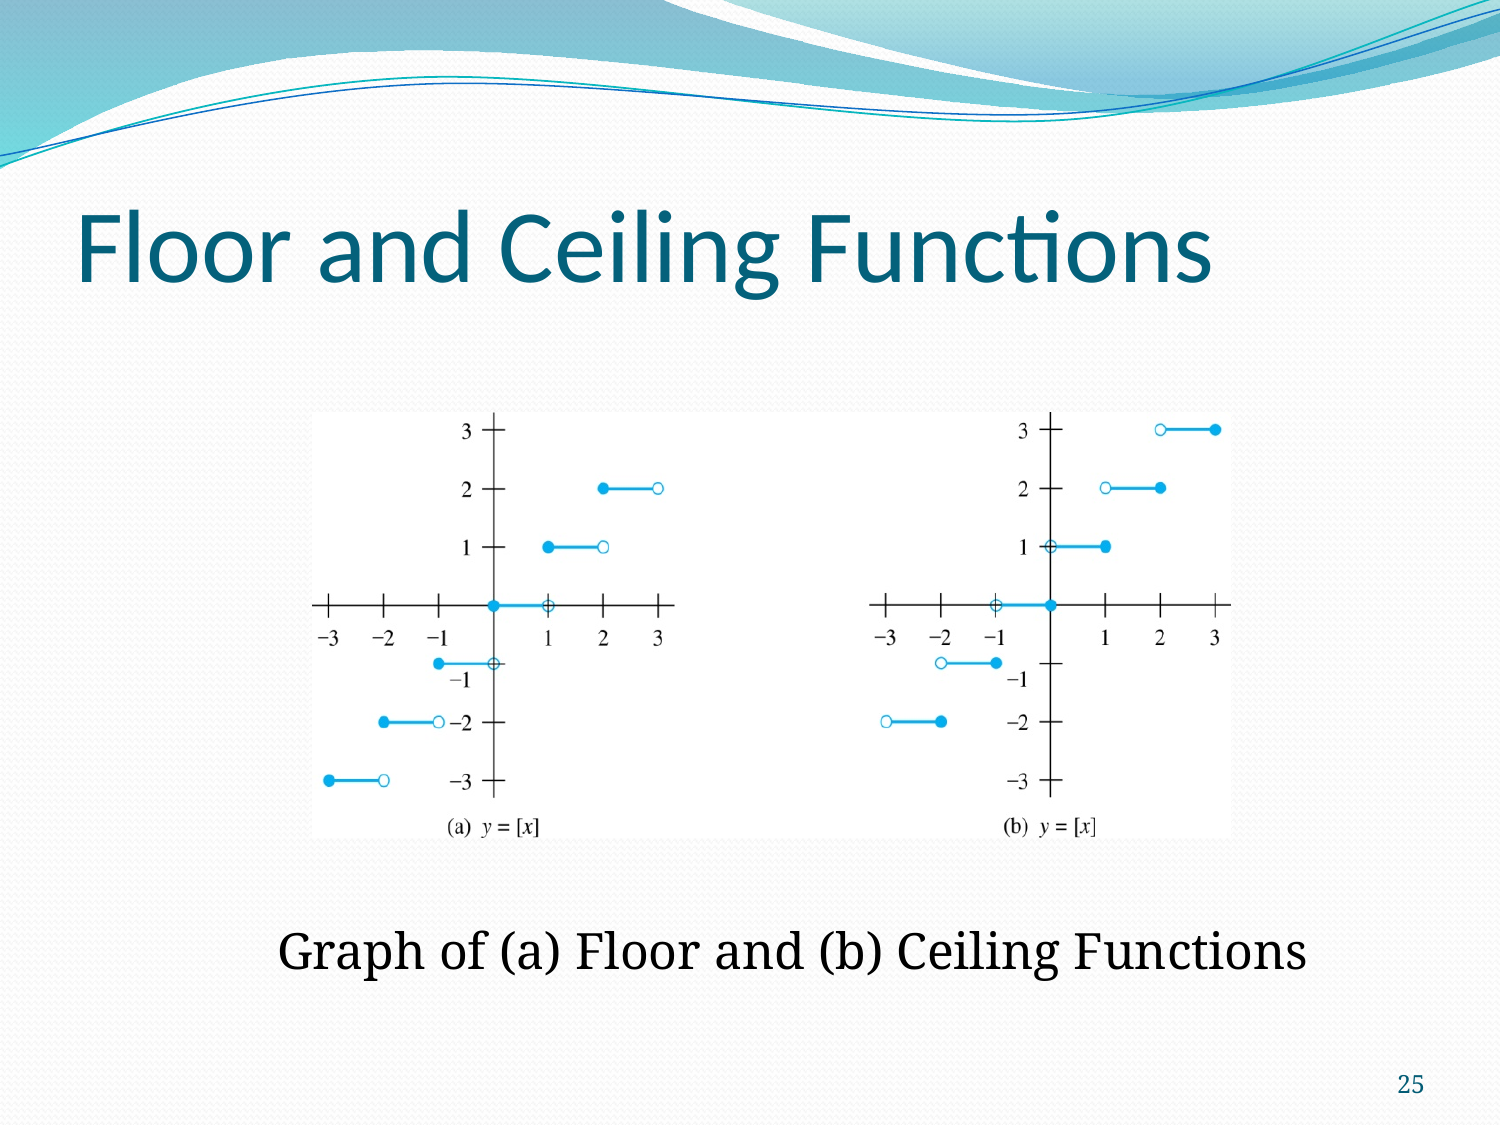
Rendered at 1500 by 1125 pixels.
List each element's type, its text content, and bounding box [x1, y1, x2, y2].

slide_number 25 [1299, 1042, 1425, 1103]
title Floor and Ceiling Functions [75, 115, 1425, 303]
text_box Graph of (a) Floor and (b) Ceiling Functions [262, 912, 1350, 1048]
picture [312, 412, 1231, 838]
